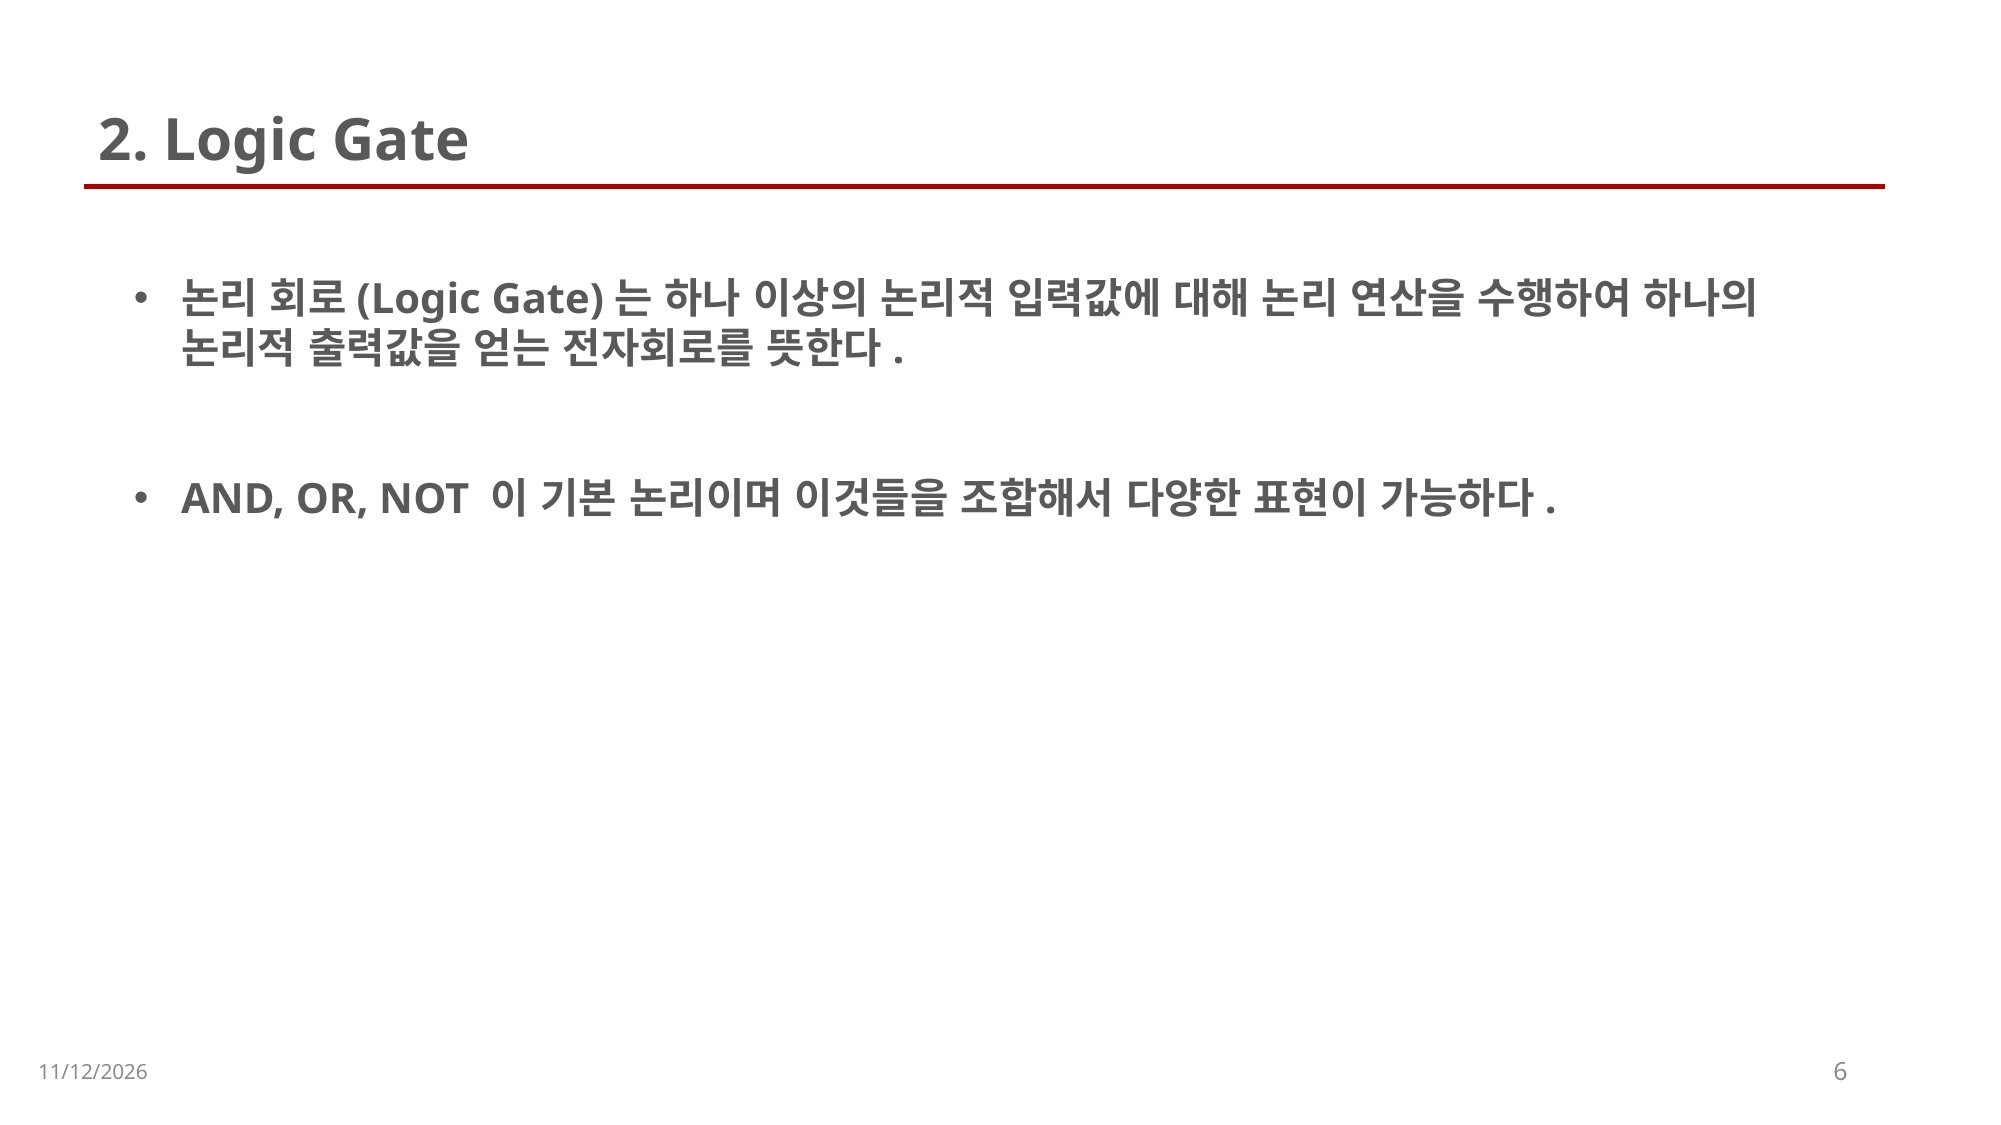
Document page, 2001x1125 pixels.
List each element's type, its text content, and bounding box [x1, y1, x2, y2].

slide_number 6 [1412, 1042, 1863, 1103]
text_box 2. Logic Gate [84, 94, 663, 180]
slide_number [23, 1042, 474, 1103]
text_box 논리 회로(Logic Gate)는 하나 이상의 논리적 입력값에 대해 논리 연산을 수행하여 하나의 논리적 출력값을 얻는 전자회로를 뜻한다. AND, OR, NOT 이 기본 논리이며 이것들을 조합해서 다양한 표현이 가능하다. [119, 264, 1850, 530]
